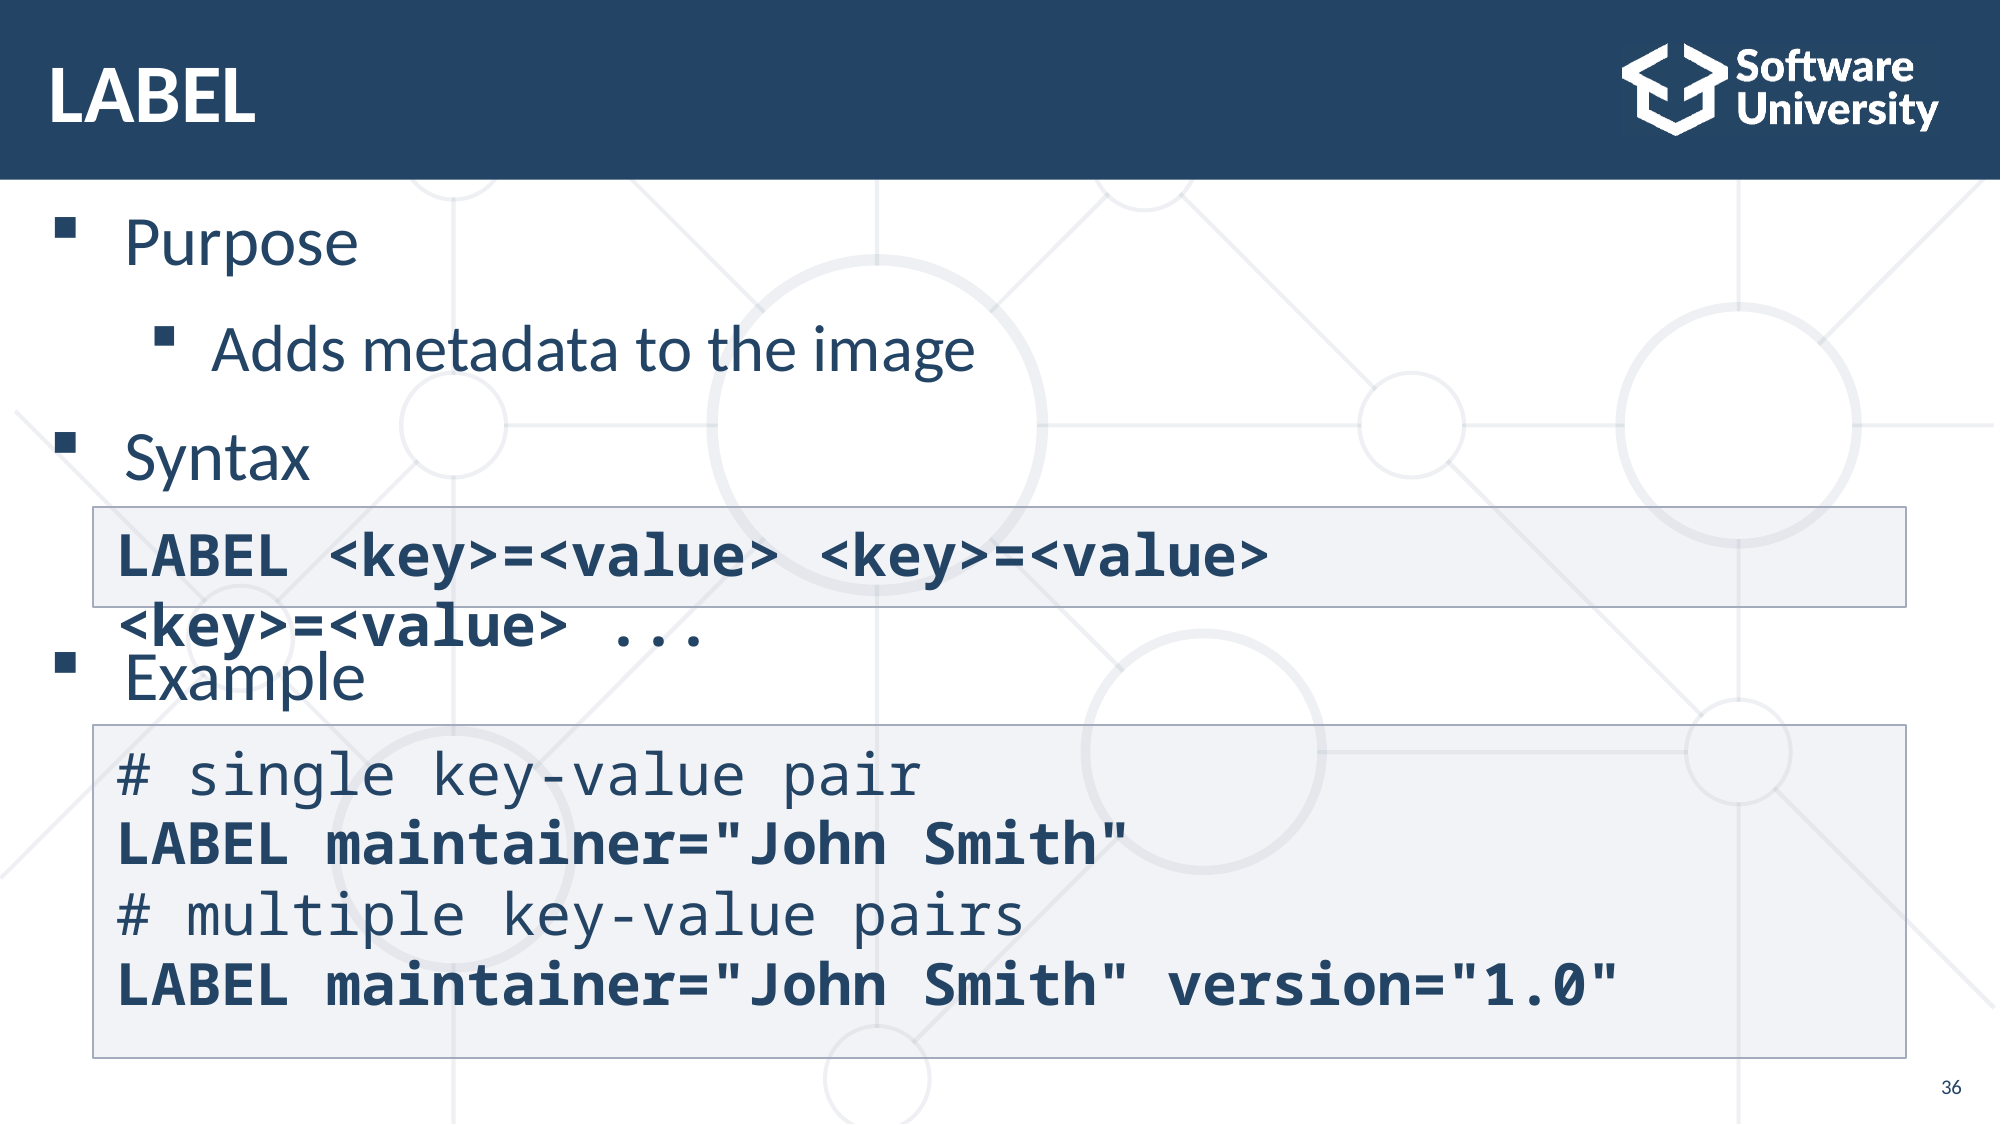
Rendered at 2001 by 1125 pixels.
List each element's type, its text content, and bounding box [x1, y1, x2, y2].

text_box LABEL <key>=<value> <key>=<value> <key>=<value> ... [93, 506, 1906, 607]
picture [1622, 43, 1939, 136]
list Purpose Adds metadata to the image Syntax Example [31, 188, 1968, 1103]
title LABEL [31, 16, 1591, 162]
text_box # single key-value pair LABEL maintainer="John Smith" # multiple key-value pairs LABEL maintainer="John Smith" version="1.0" [93, 724, 1906, 1059]
